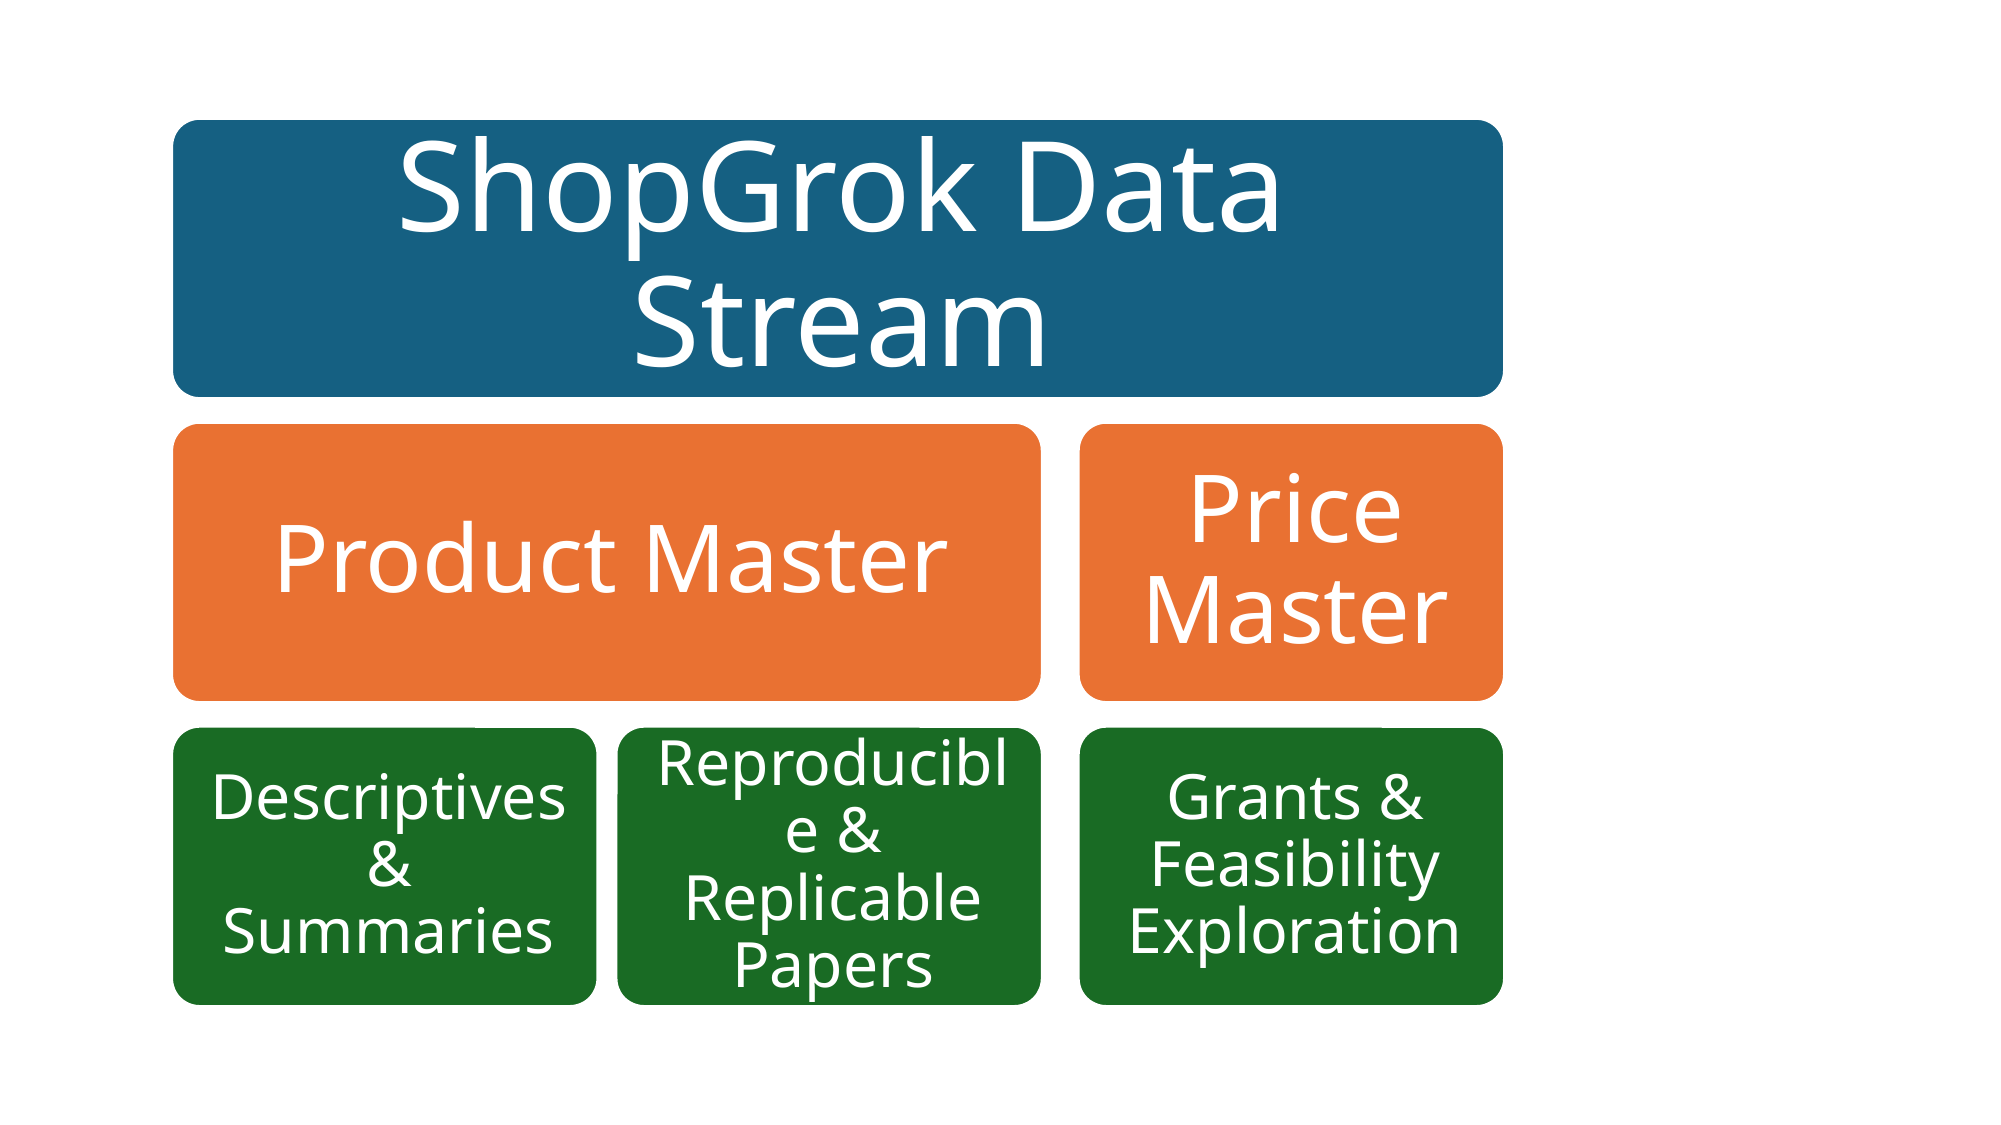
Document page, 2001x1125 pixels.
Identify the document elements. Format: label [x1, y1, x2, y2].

text_box [170, 117, 1506, 1008]
